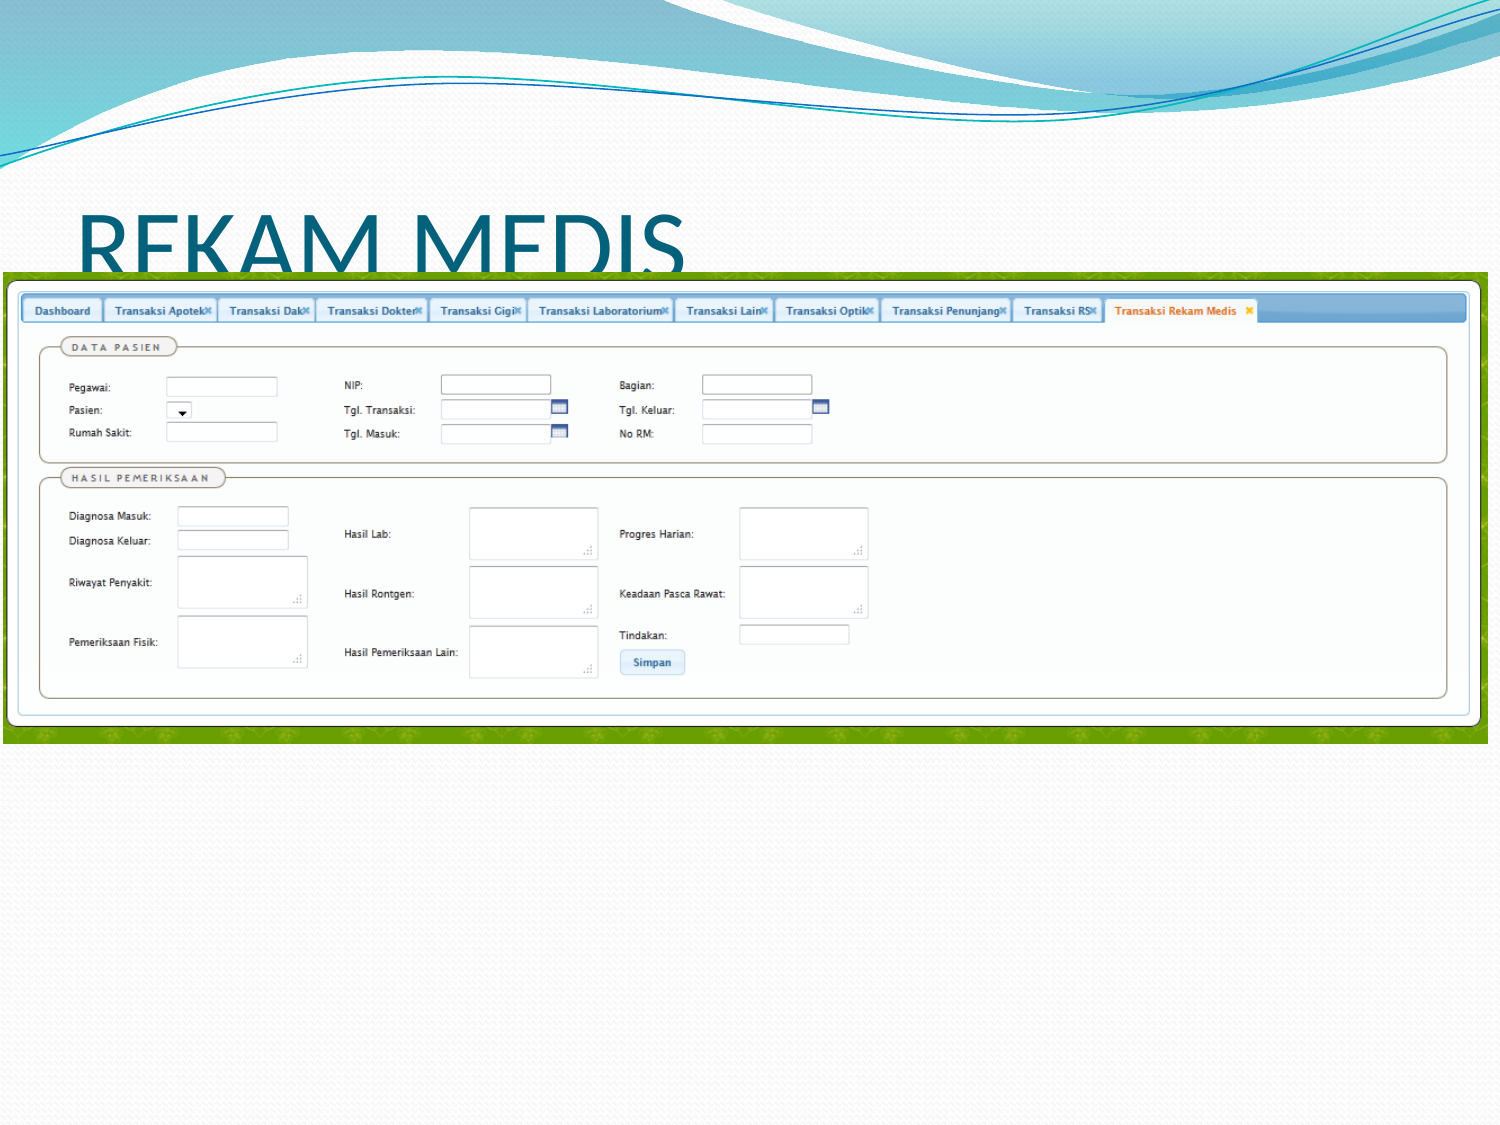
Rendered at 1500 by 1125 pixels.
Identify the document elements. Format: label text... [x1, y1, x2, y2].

title REKAM MEDIS [75, 115, 1425, 271]
picture [3, 272, 1488, 745]
